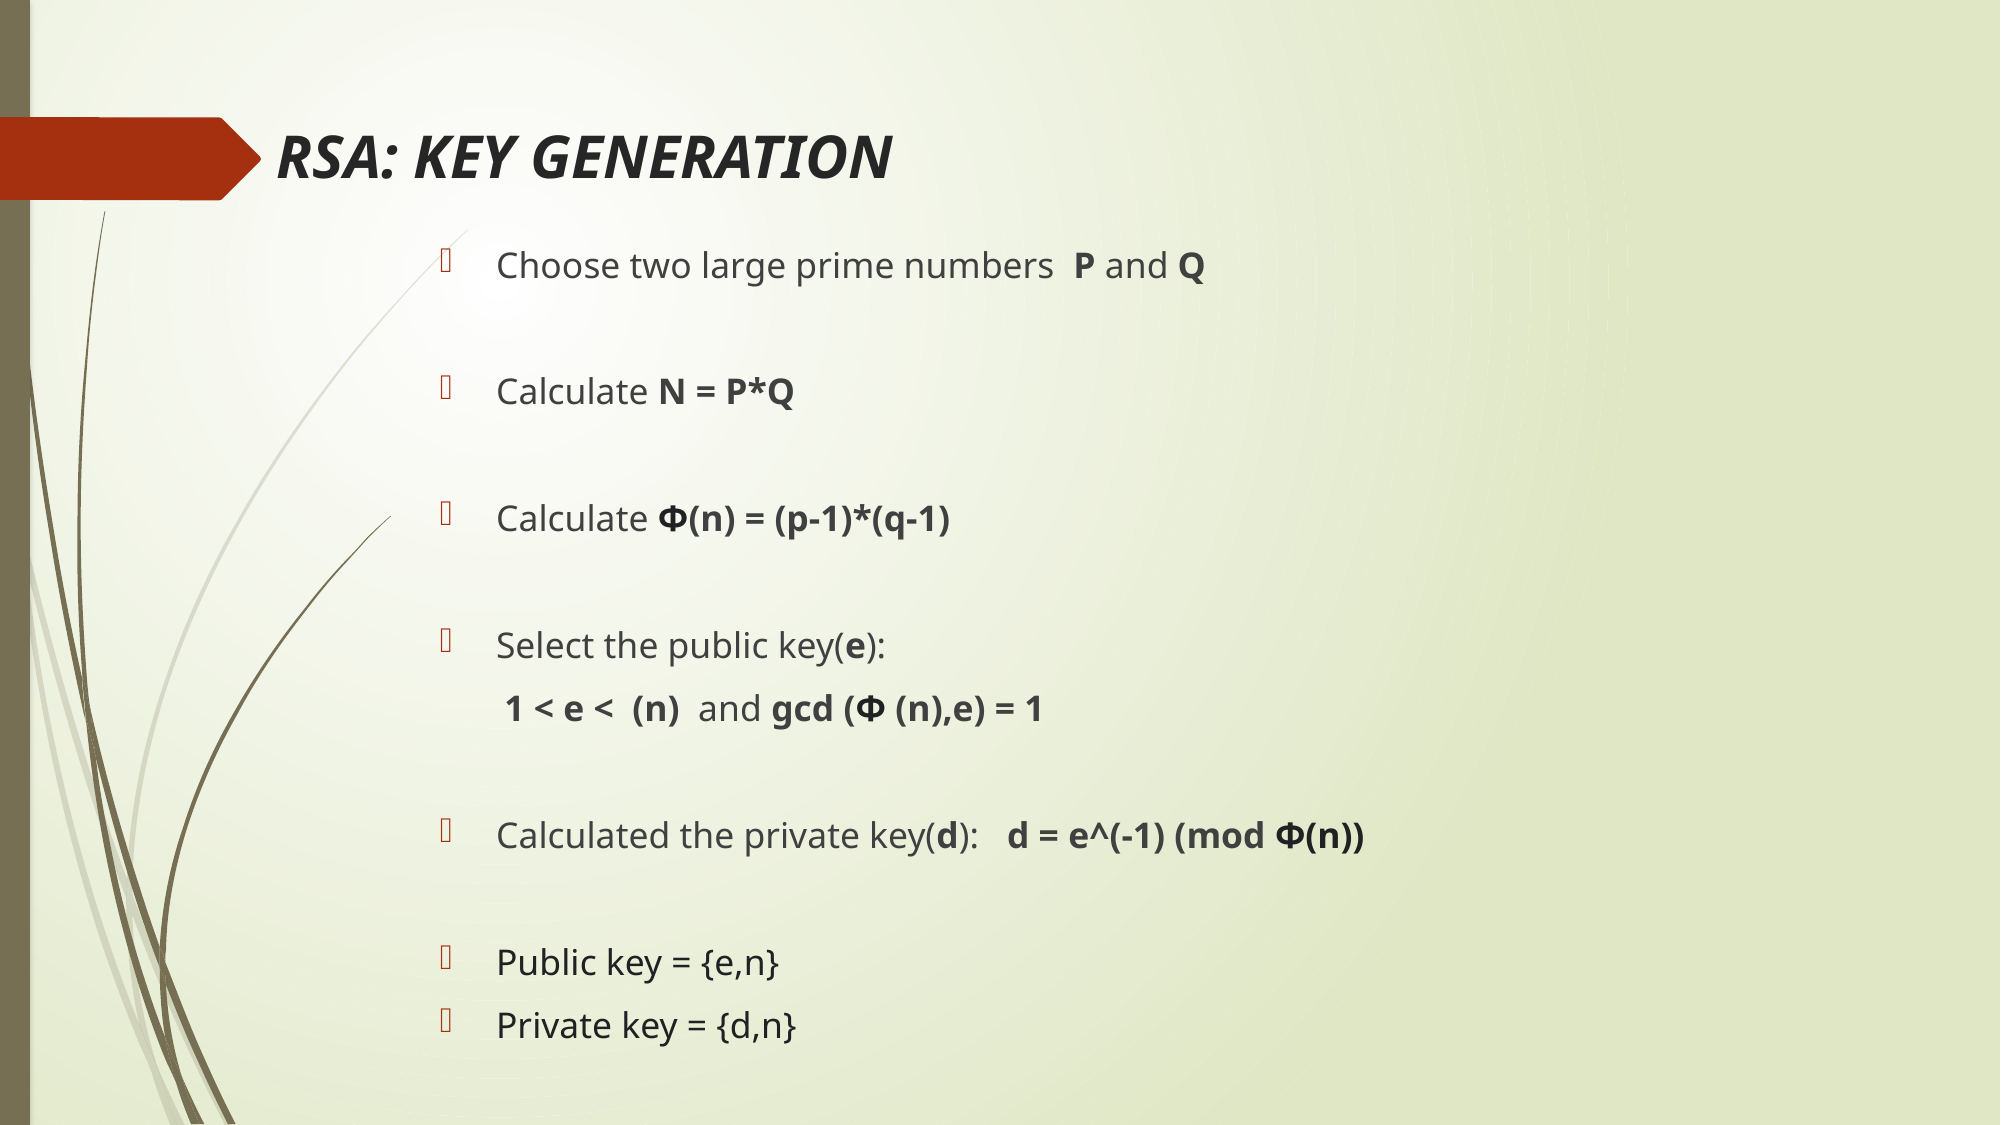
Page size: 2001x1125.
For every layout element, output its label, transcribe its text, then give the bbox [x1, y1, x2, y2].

list Choose two large prime numbers P and Q Calculate N = P*Q Calculate Φ(n) = (p-1)*(q-1) Select the public key(e): 1 < e < (n) and gcd (Φ (n),e) = 1 Calculated the private key(d): d = e^(-1) (mod Φ(n)) Public key = {e,n} Private key = {d,n} [424, 235, 1888, 969]
title RSA: KEY GENERATION [261, 111, 1017, 199]
